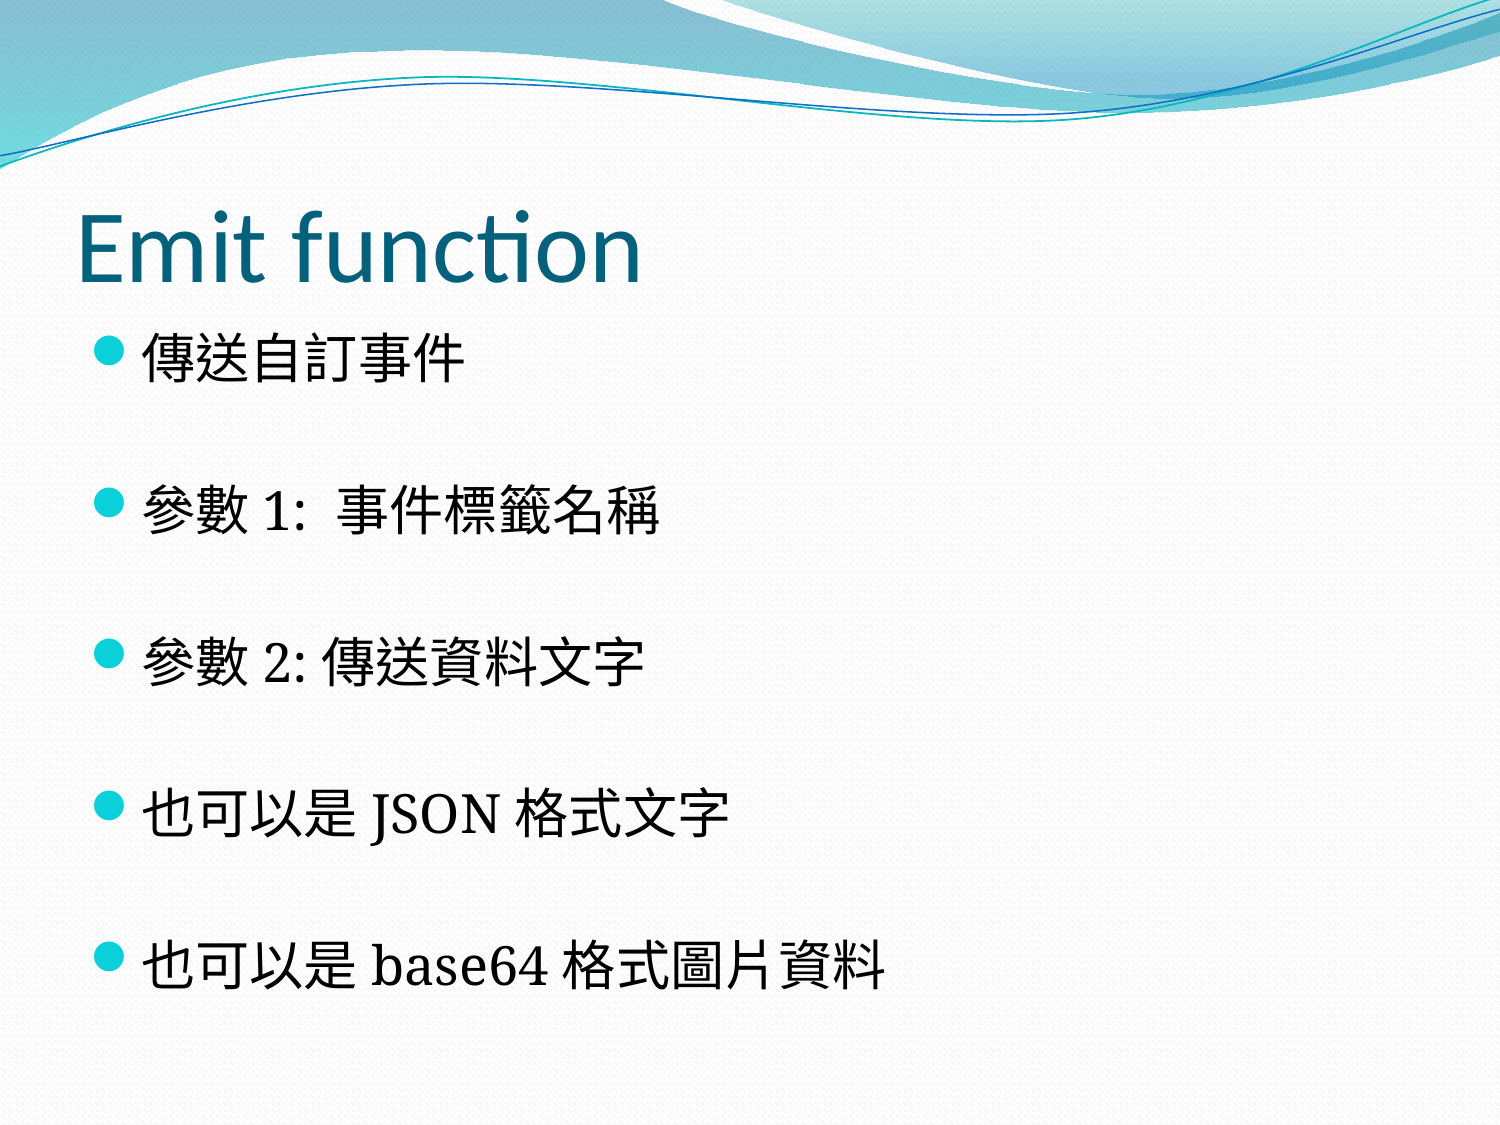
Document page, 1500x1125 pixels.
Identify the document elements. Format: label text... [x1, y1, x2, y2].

list 傳送自訂事件 參數1: 事件標籤名稱 參數2:傳送資料文字 也可以是JSON格式文字 也可以是base64格式圖片資料 [75, 317, 1425, 1038]
title Emit function [75, 115, 1425, 303]
